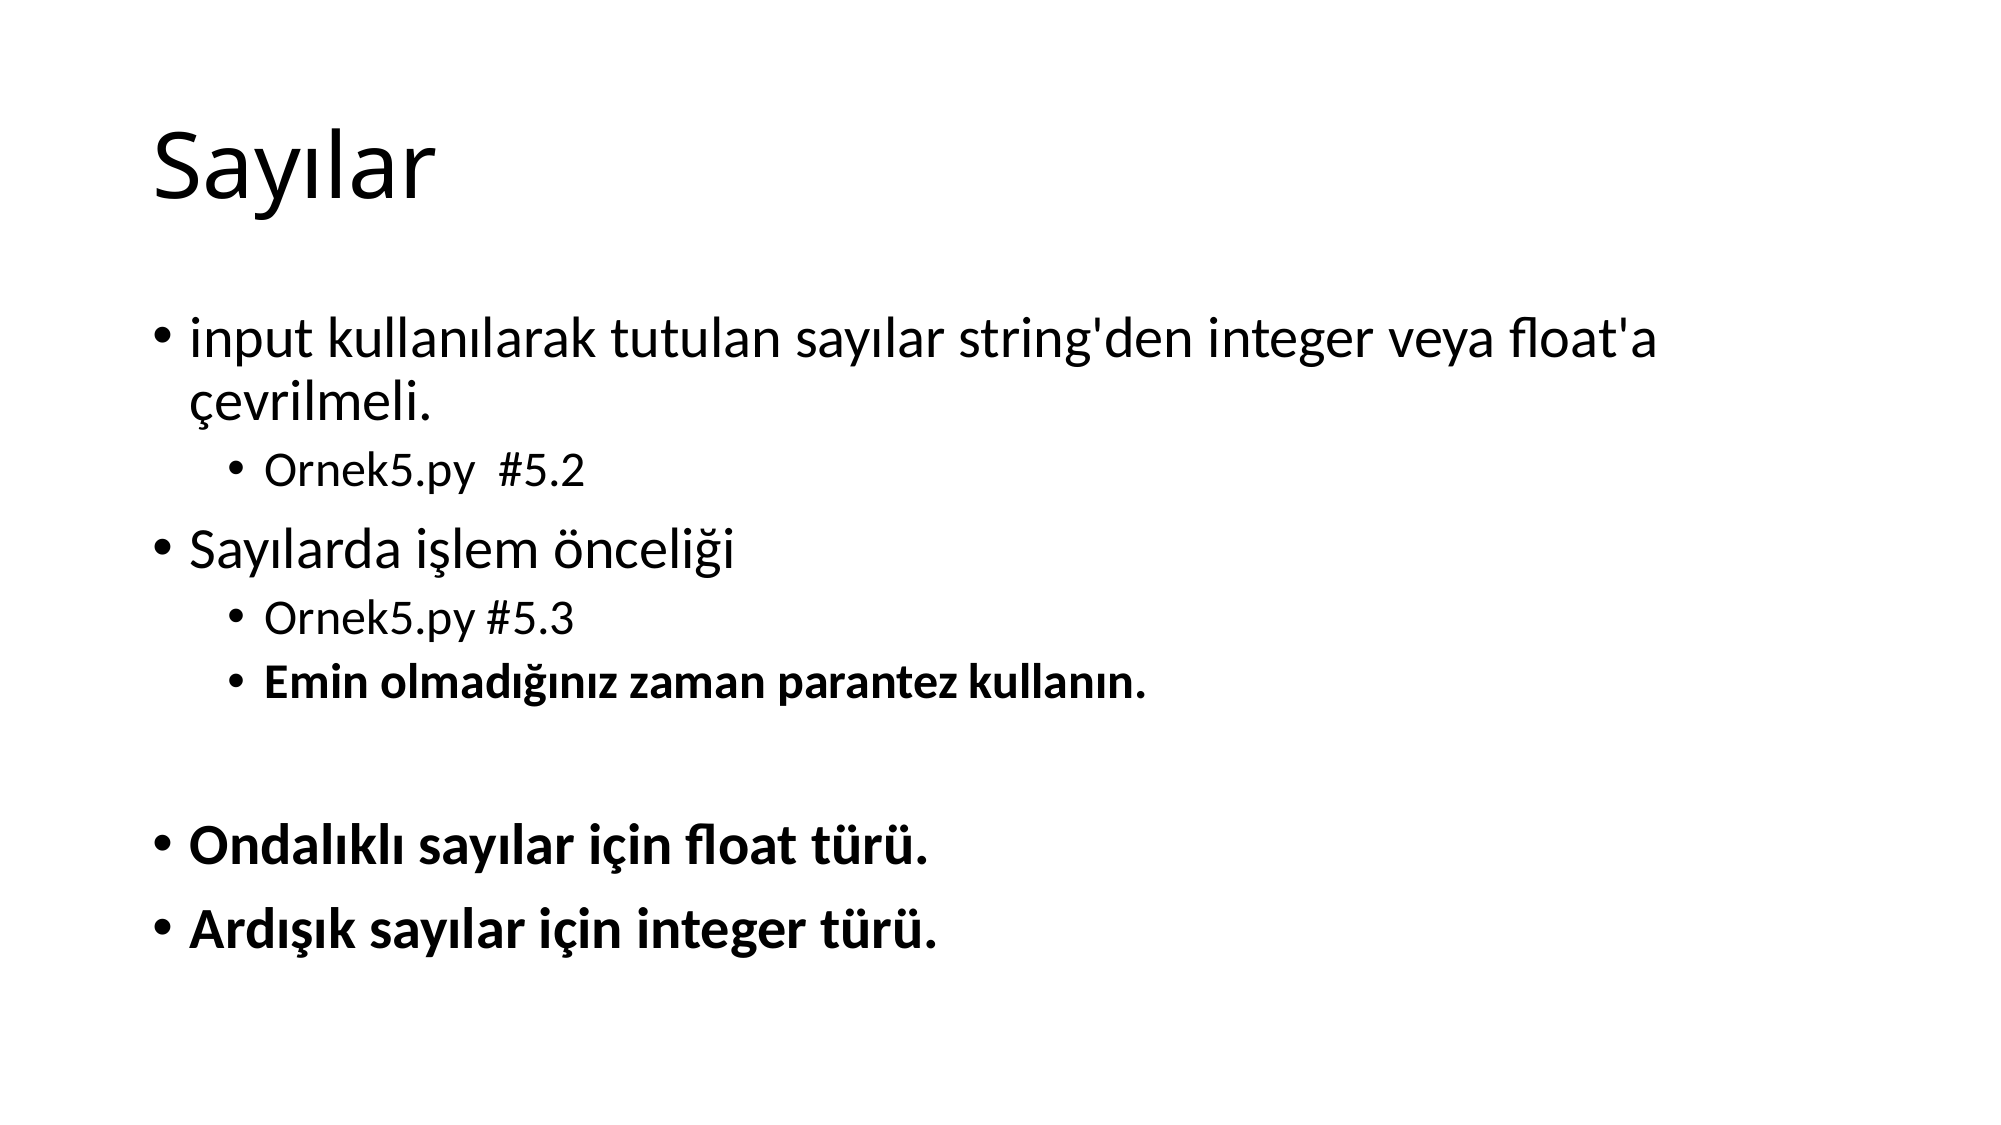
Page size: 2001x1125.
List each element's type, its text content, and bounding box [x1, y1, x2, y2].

title Sayılar [137, 59, 1863, 278]
list input kullanılarak tutulan sayılar string'den integer veya float'a çevrilmeli. Ornek5.py #5.2 Sayılarda işlem önceliği Ornek5.py #5.3 Emin olmadığınız zaman parantez kullanın. Ondalıklı sayılar için float türü. Ardışık sayılar için integer türü. [137, 299, 1863, 1014]
